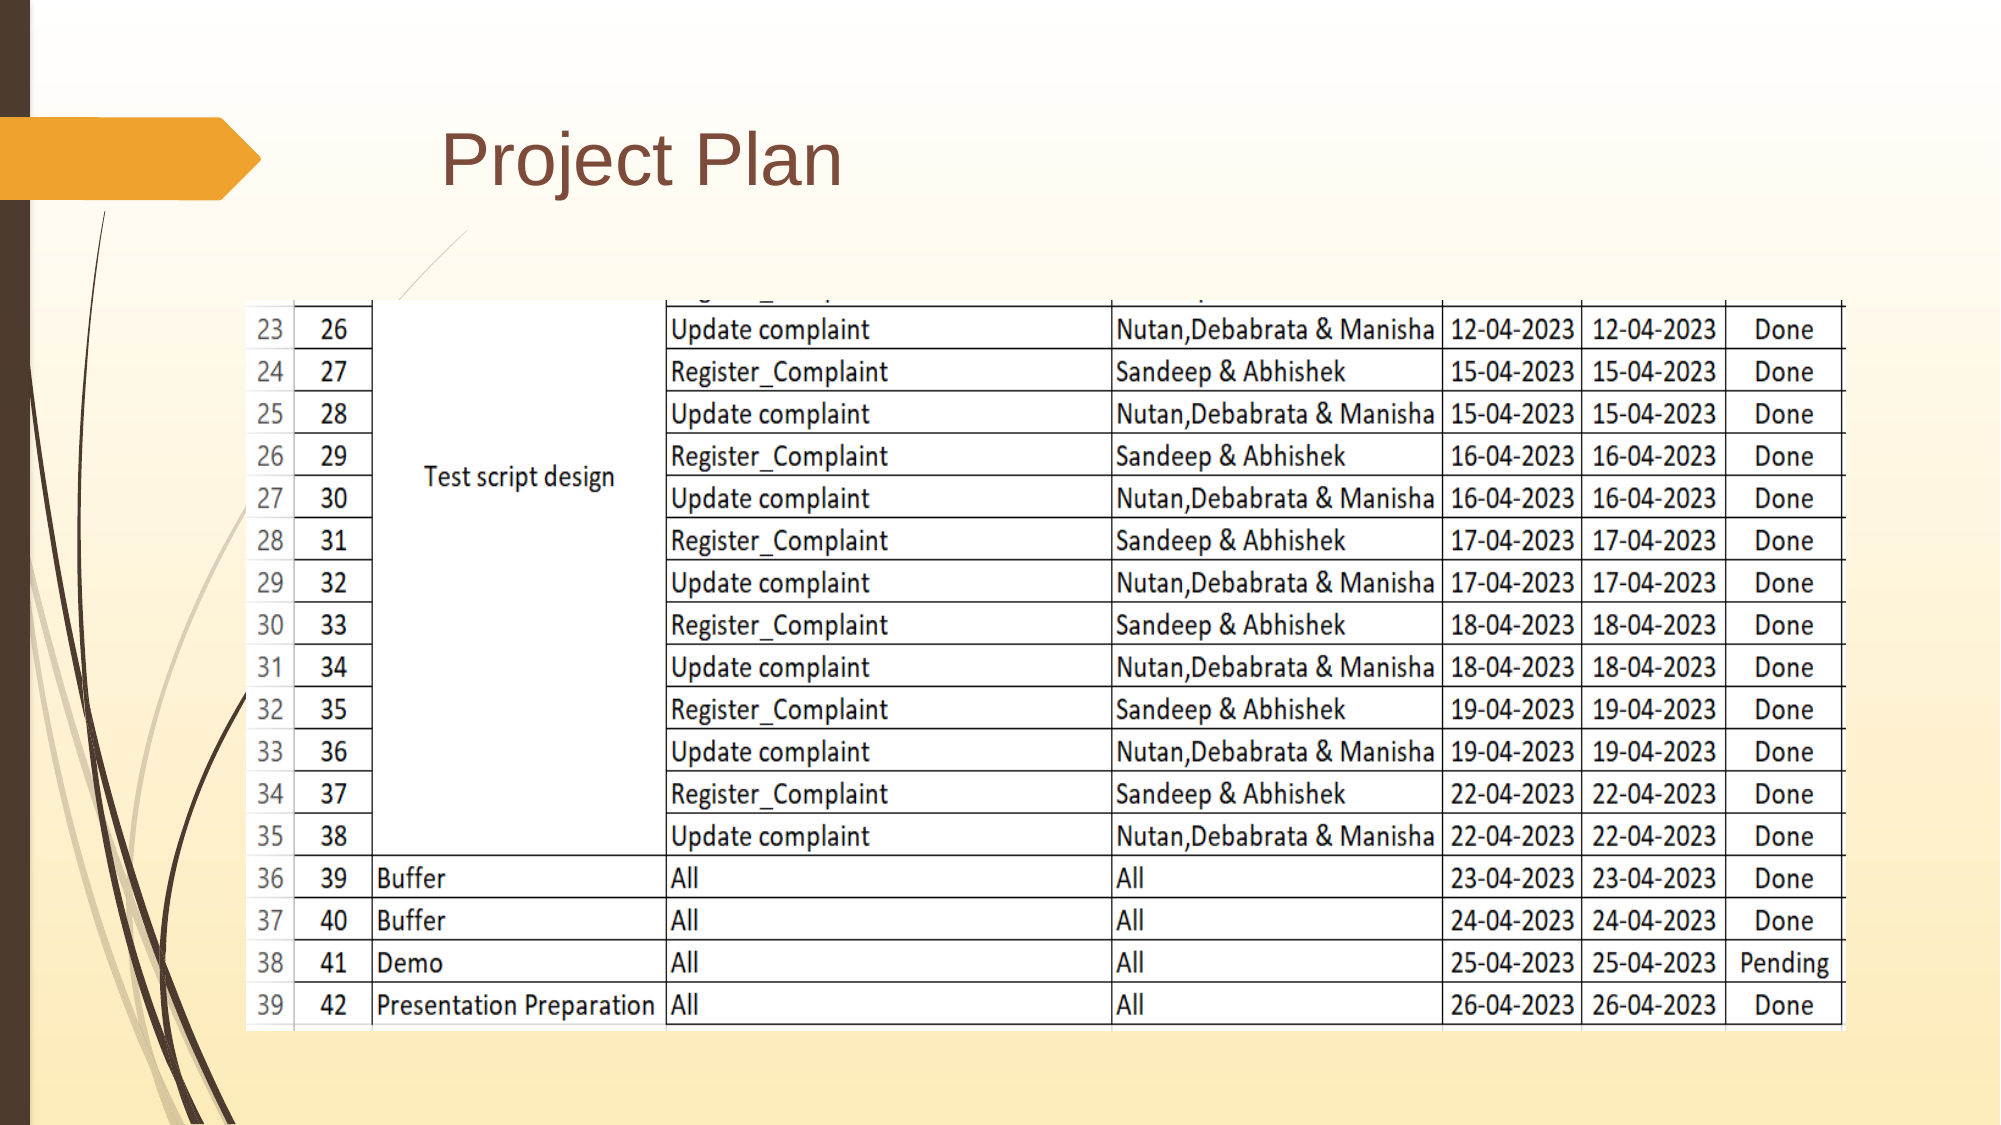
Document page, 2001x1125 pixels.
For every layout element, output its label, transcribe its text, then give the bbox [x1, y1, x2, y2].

title Project Plan [425, 102, 1888, 313]
picture [246, 300, 1846, 1031]
